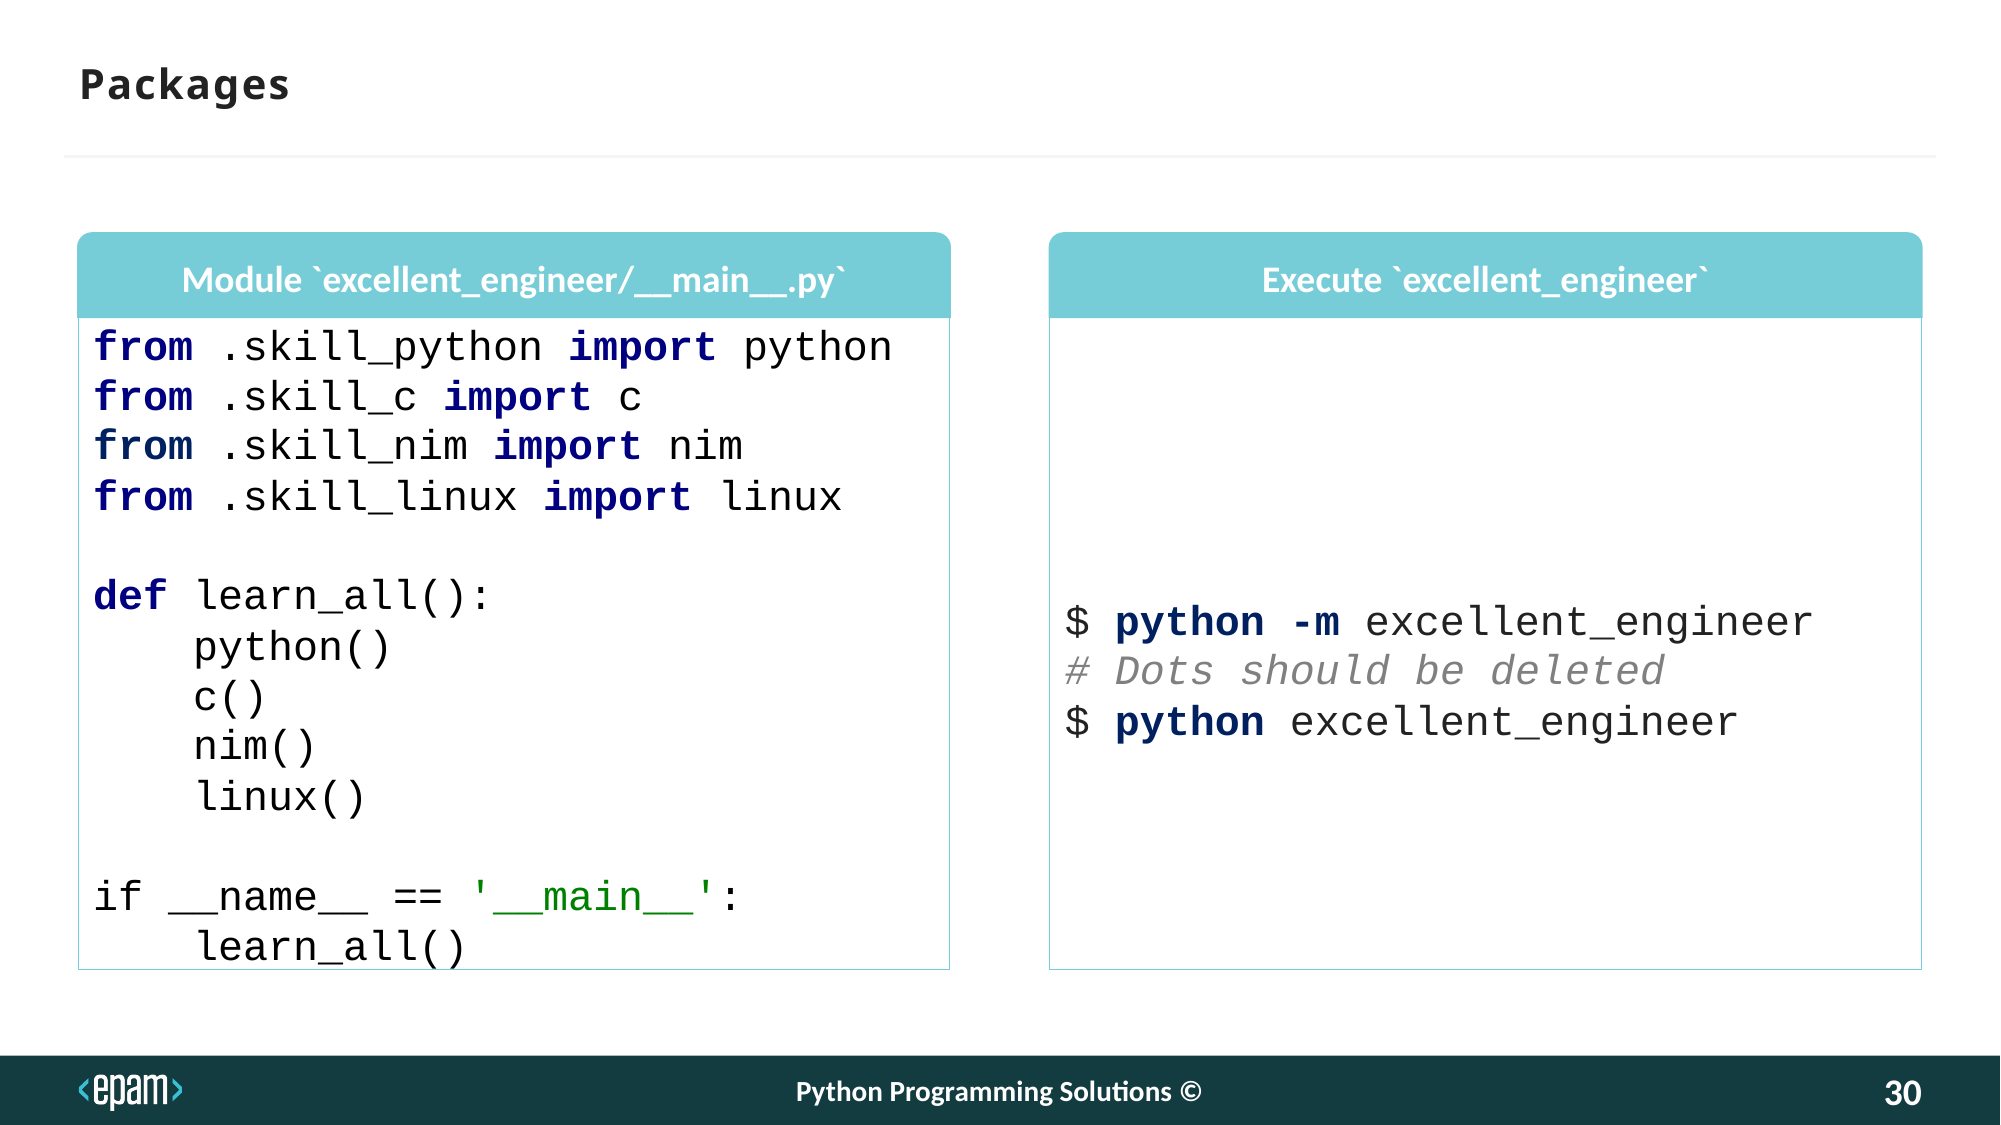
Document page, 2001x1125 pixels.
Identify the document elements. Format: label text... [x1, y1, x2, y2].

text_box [78, 233, 950, 970]
slide_number 30 [1821, 1056, 1922, 1125]
title Packages [78, 50, 1922, 116]
text_box Python Programming Solutions © [525, 1055, 1475, 1124]
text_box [1049, 233, 1922, 970]
